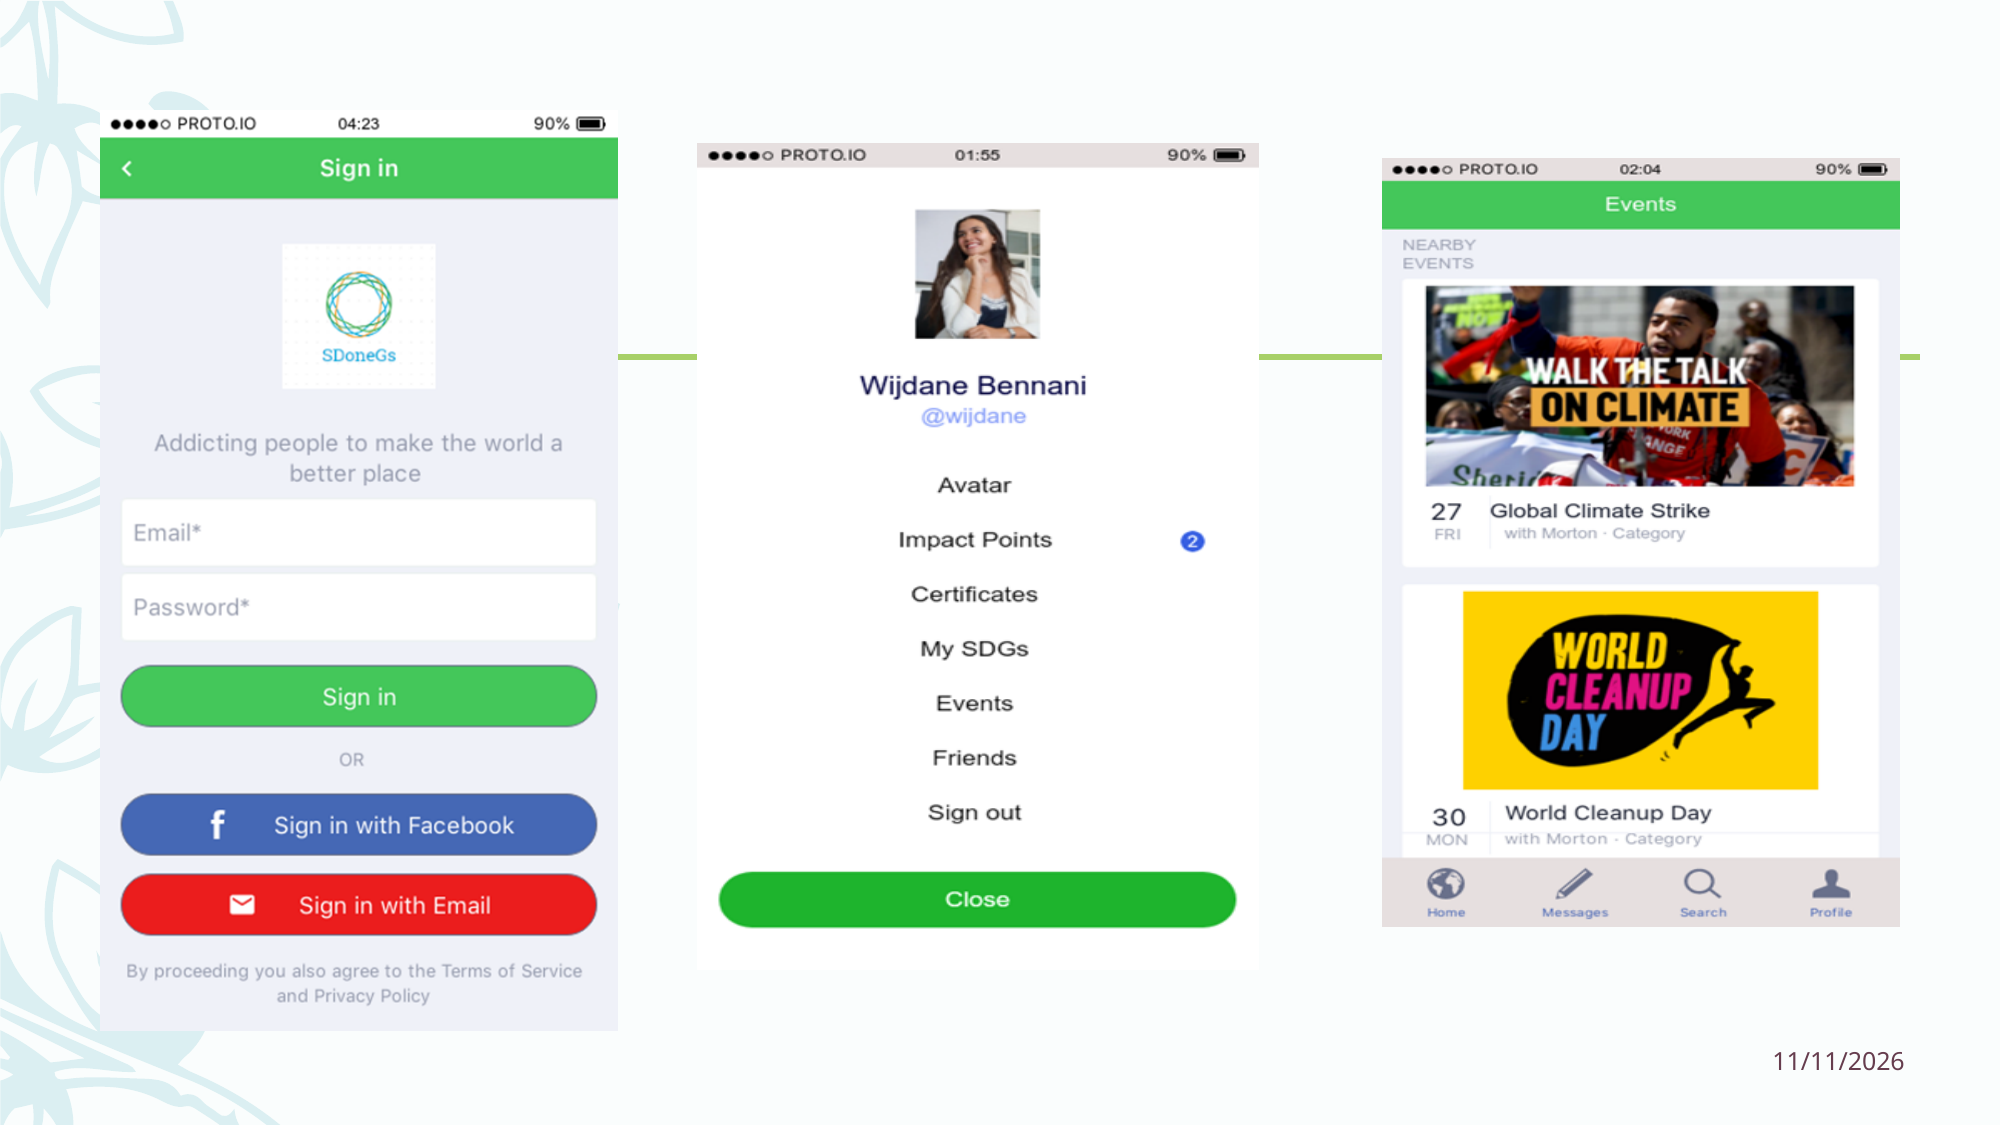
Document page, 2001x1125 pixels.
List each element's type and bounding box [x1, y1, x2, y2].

picture [1382, 158, 1900, 927]
picture [100, 110, 618, 1032]
list [697, 143, 1259, 970]
slide_number [1470, 1032, 1920, 1093]
